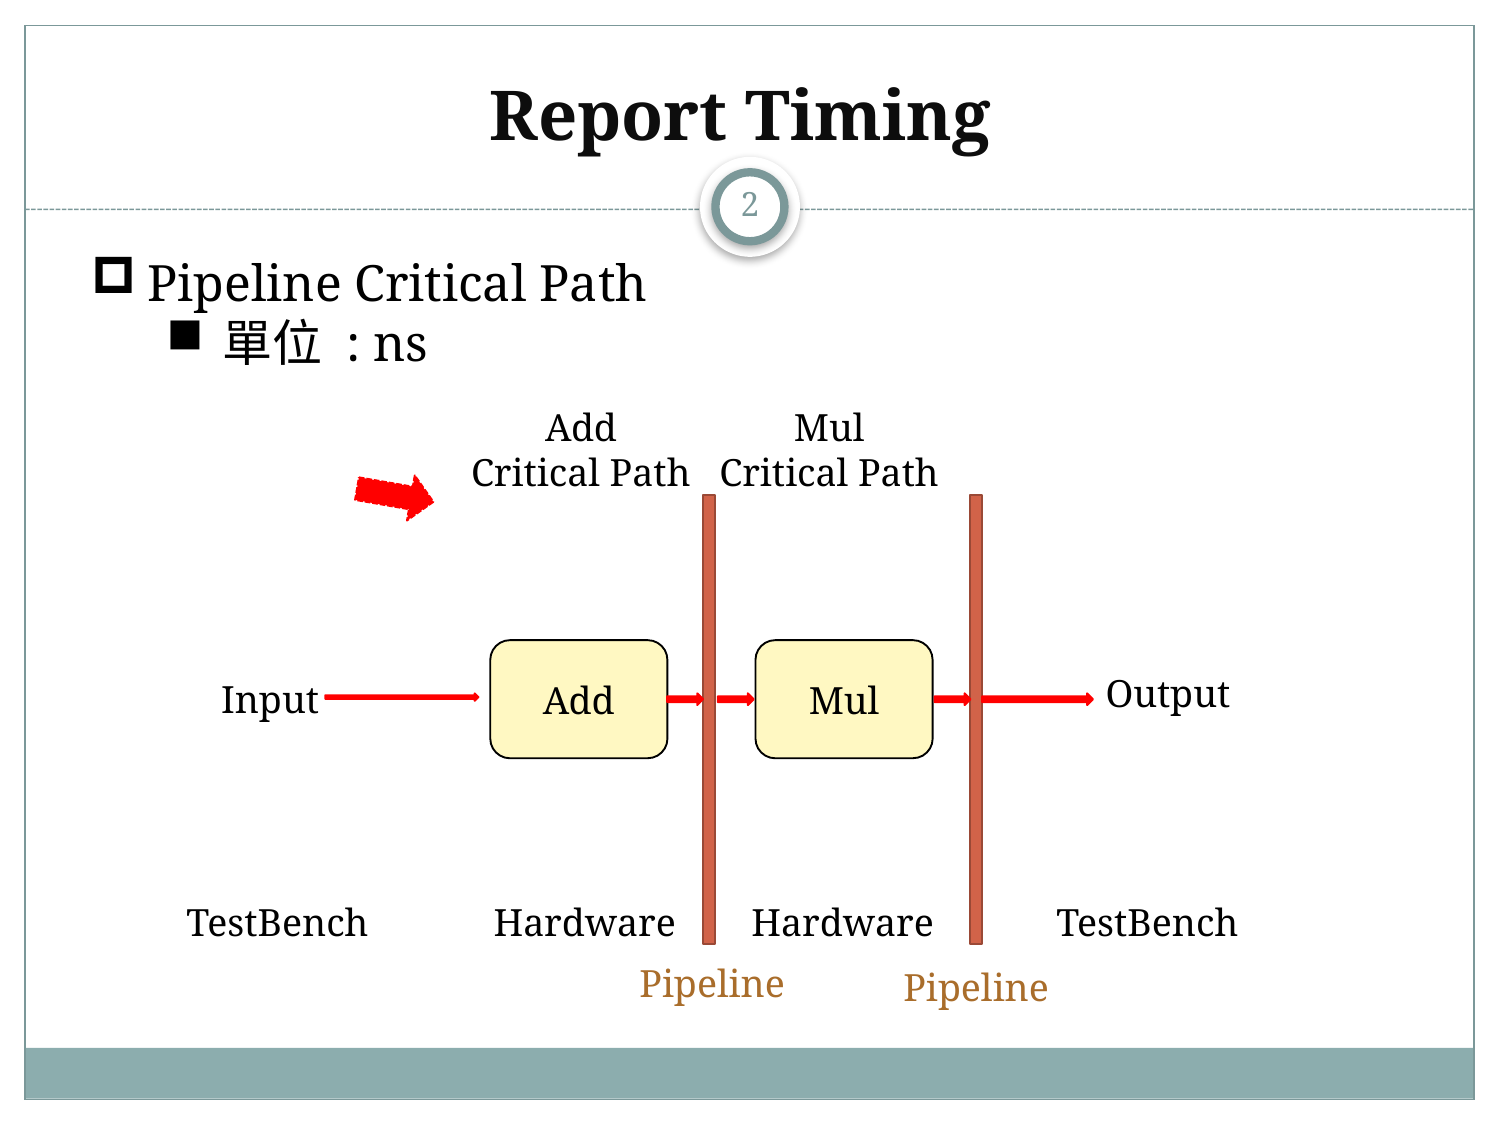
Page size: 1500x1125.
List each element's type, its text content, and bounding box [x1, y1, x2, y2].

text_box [174, 396, 1251, 1018]
title Report Timing [49, 37, 1450, 162]
slide_number 2 [712, 169, 788, 199]
text_box Pipeline Critical Path 單位 : ns [76, 199, 1477, 380]
